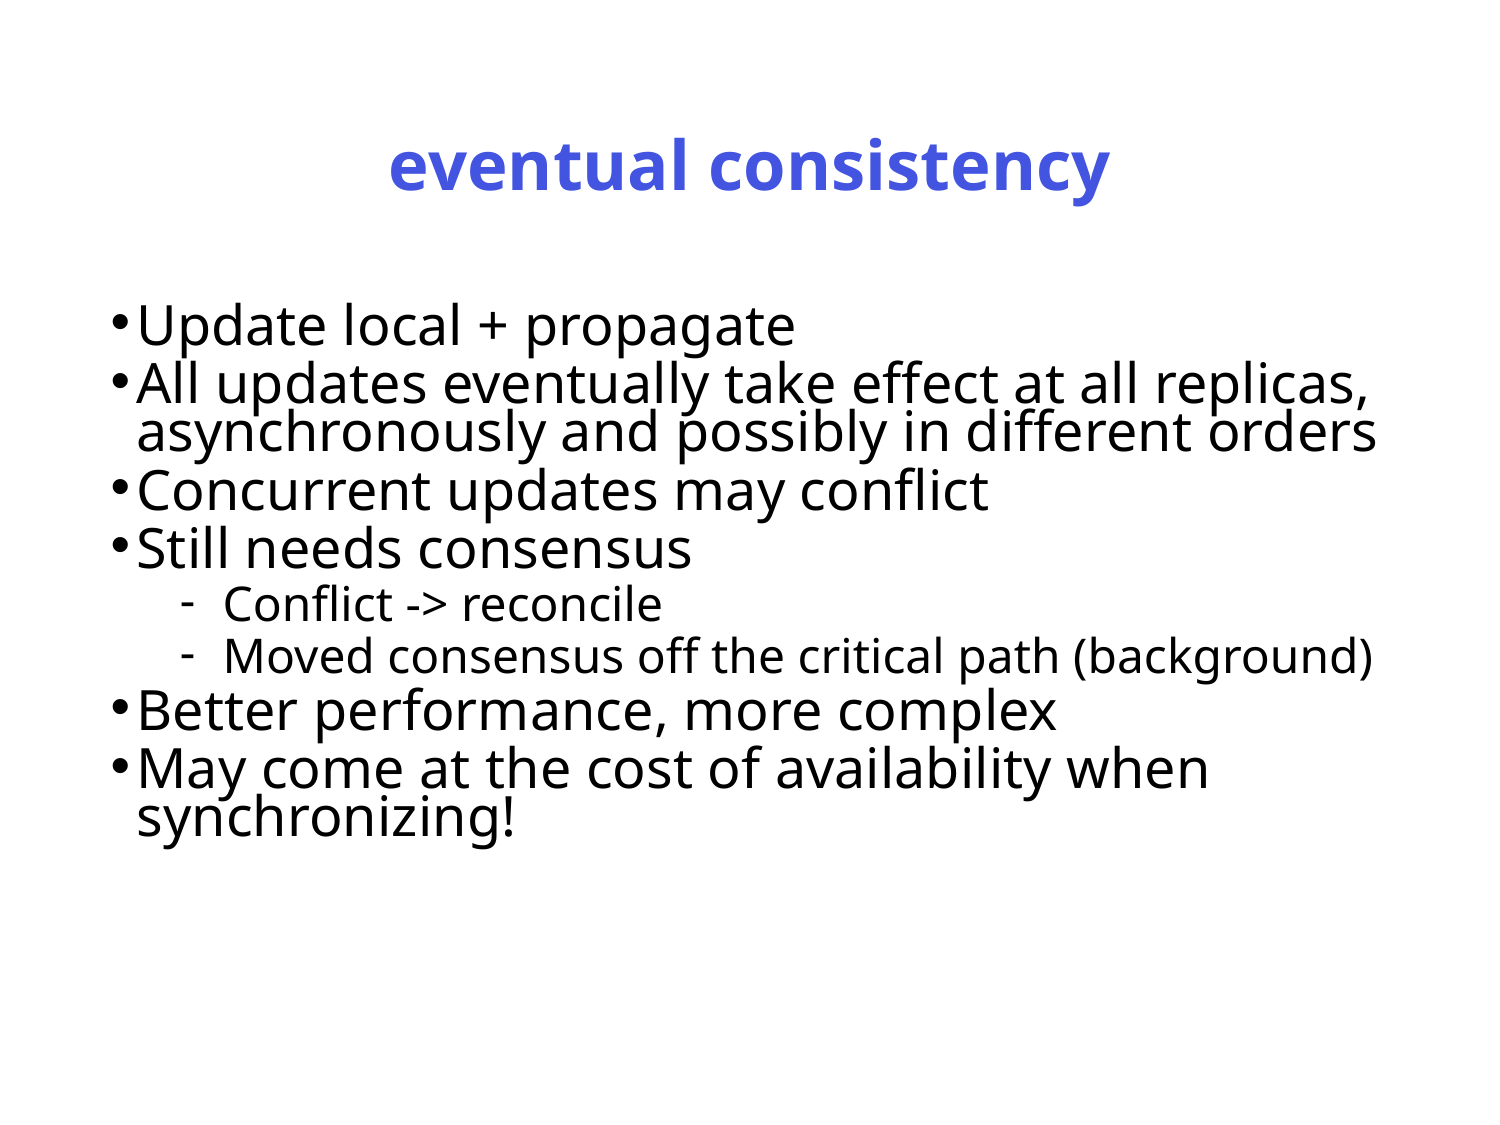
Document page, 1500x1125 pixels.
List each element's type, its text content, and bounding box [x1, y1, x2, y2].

title eventual consistency [102, 59, 1398, 278]
list Update local + propagate All updates eventually take effect at all replicas, asynchronously and possibly in different orders Concurrent updates may conflict Still needs consensus Conflict -> reconcile Moved consensus off the critical path (background) Better performance, more complex May come at the cost of availability when synchronizing! [102, 298, 1398, 1014]
